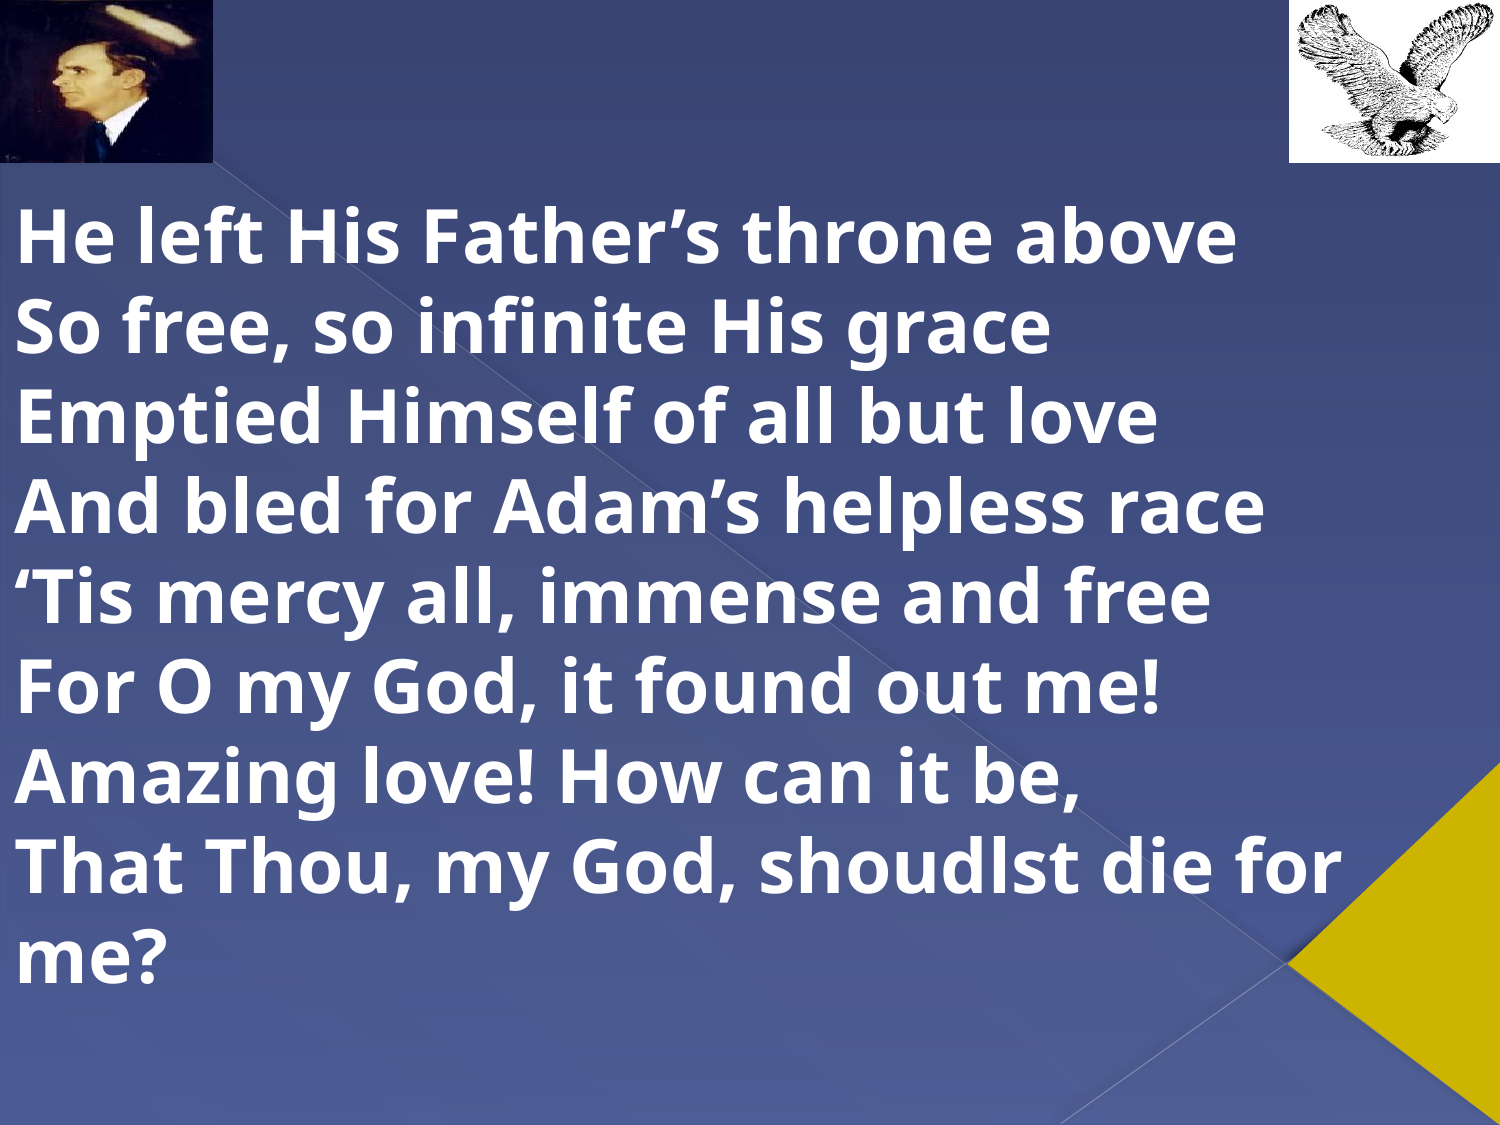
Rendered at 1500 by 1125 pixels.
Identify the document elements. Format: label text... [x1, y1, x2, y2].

text_box He left His Father’s throne above So free, so infinite His grace Emptied Himself of all but love And bled for Adam’s helpless race ‘Tis mercy all, immense and free For O my God, it found out me! Amazing love! How can it be, That Thou, my God, shoudlst die for me? [0, 180, 1500, 1006]
text_box [1339, 1006, 1500, 1125]
picture [0, 0, 213, 163]
picture [1288, 0, 1500, 163]
